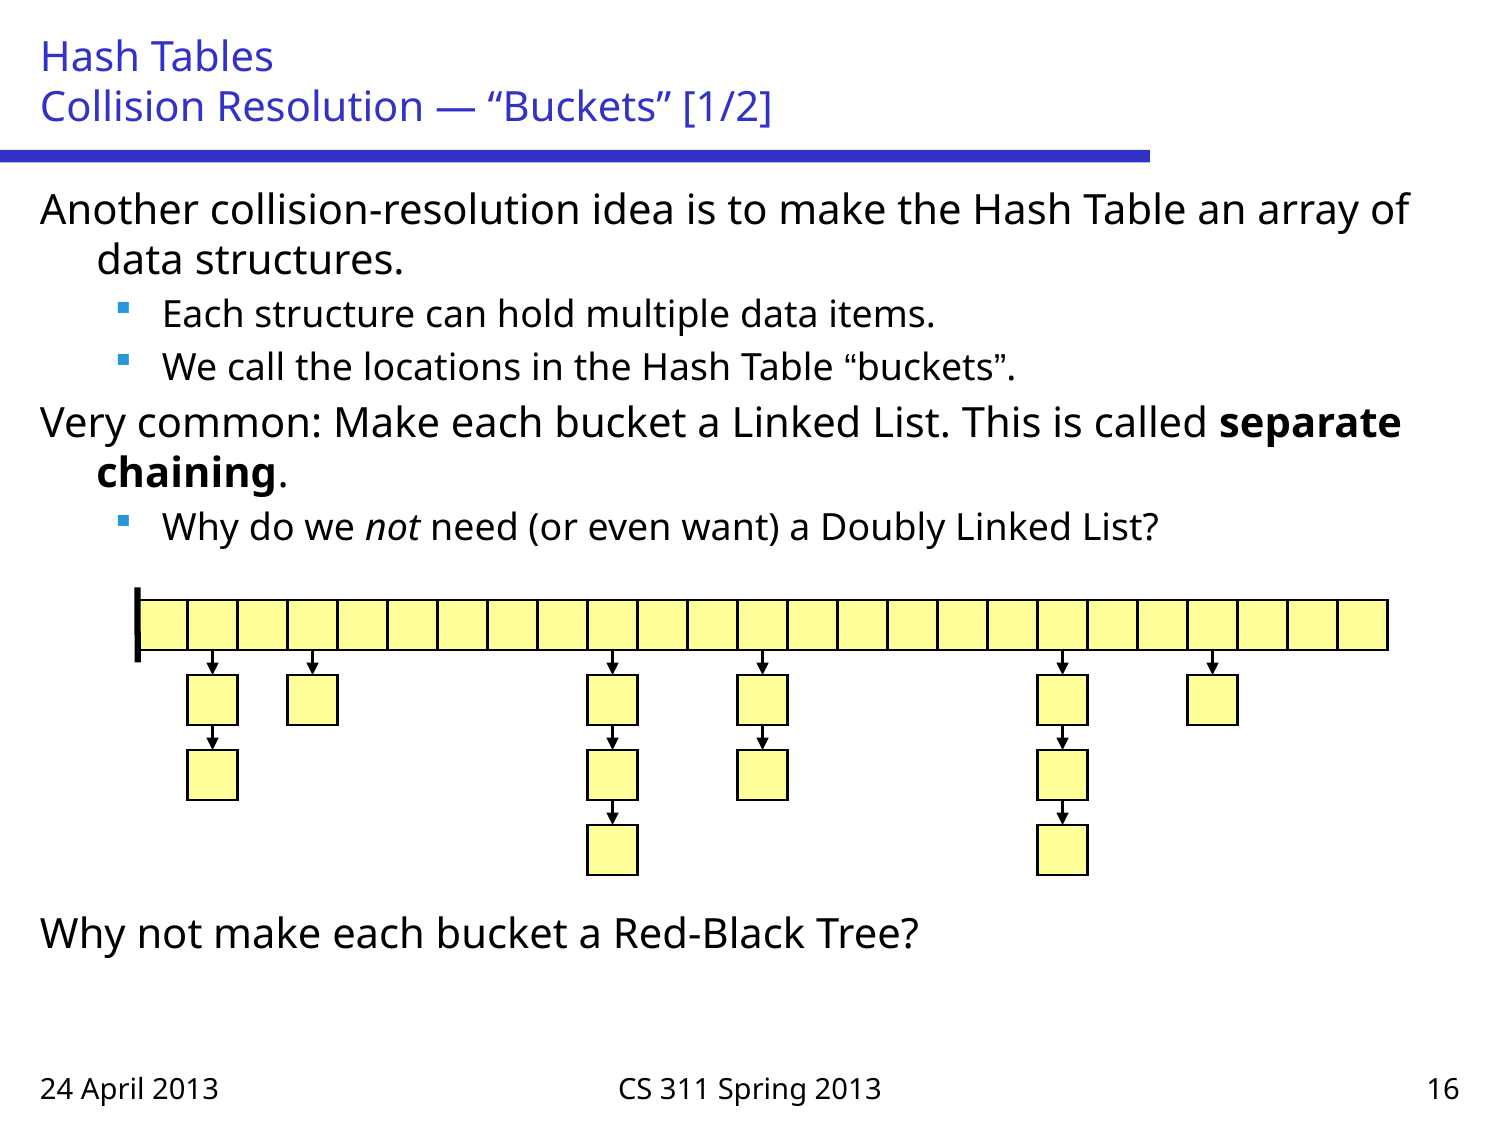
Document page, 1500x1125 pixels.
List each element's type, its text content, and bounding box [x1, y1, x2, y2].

text_box [1238, 600, 1288, 650]
text_box [587, 825, 638, 875]
text_box [737, 675, 788, 725]
text_box [837, 600, 887, 650]
text_box [606, 724, 619, 750]
text_box [1056, 724, 1069, 750]
text_box [288, 600, 337, 650]
text_box [756, 649, 769, 675]
text_box [587, 750, 638, 800]
text_box [306, 649, 319, 675]
text_box [337, 600, 388, 650]
text_box [756, 724, 769, 750]
text_box [187, 675, 238, 725]
text_box [606, 799, 619, 825]
text_box [787, 600, 837, 650]
text_box [1056, 799, 1069, 825]
text_box [637, 600, 687, 650]
text_box [487, 600, 537, 650]
text_box [287, 675, 338, 725]
text_box [1037, 750, 1088, 800]
text_box [1056, 649, 1069, 675]
text_box [587, 675, 638, 725]
text_box [937, 600, 987, 650]
text_box [1037, 675, 1088, 725]
text_box [687, 600, 737, 650]
text_box [138, 600, 187, 650]
text_box [887, 600, 937, 650]
text_box [588, 600, 637, 650]
text_box [1037, 825, 1088, 875]
text_box [237, 600, 288, 650]
text_box [187, 750, 238, 800]
title Hash Tables Collision Resolution — “Buckets” [1/2] [24, 24, 1475, 138]
text_box [1137, 600, 1187, 650]
text_box [537, 600, 588, 650]
text_box [1187, 600, 1238, 650]
text_box [1037, 600, 1087, 650]
text_box [206, 649, 219, 675]
text_box [1288, 600, 1337, 650]
text_box [1087, 600, 1137, 650]
slide_number 16 [1125, 1062, 1475, 1113]
text_box [388, 600, 437, 650]
text_box [1187, 675, 1238, 725]
footer CS 311 Spring 2013 [387, 1062, 1113, 1113]
text_box [1206, 649, 1219, 675]
text_box [206, 724, 219, 750]
text_box [987, 600, 1037, 650]
text_box [437, 600, 487, 650]
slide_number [24, 1062, 375, 1113]
text_box [606, 649, 619, 675]
text_box [737, 750, 788, 800]
list Another collision-resolution idea is to make the Hash Table an array of data structures. Each structure can hold multiple data items. We call the locations in the Hash Table “buckets”. Very common: Make each bucket a Linked List. This is called separate chaining. Why do we not need (or even want) a Doubly Linked List? Why not make each bucket a Red-Black Tree? [24, 174, 1475, 1050]
text_box [187, 600, 237, 650]
text_box [1337, 600, 1388, 650]
text_box [737, 600, 787, 650]
